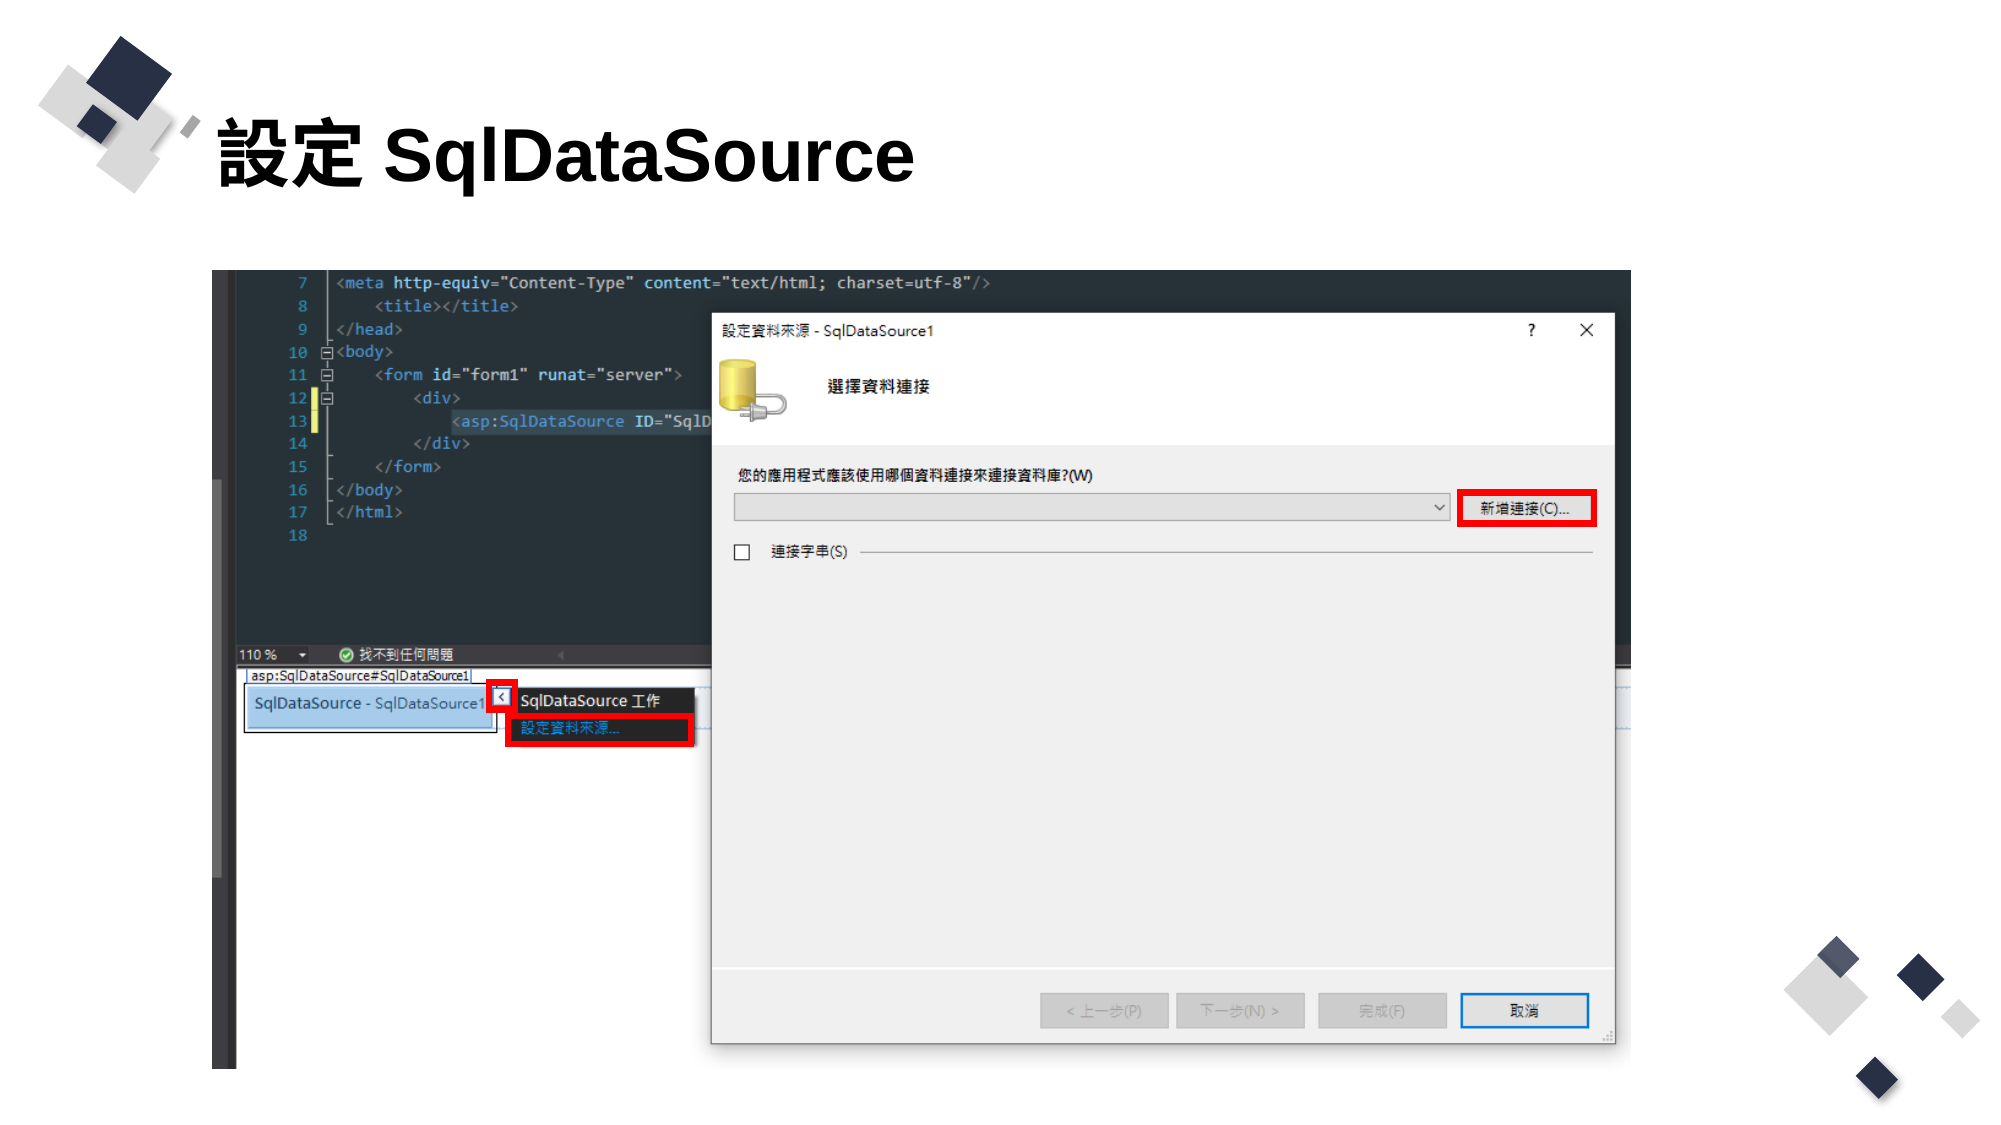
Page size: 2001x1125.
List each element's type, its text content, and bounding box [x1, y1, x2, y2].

picture [211, 270, 1631, 1070]
title 設定SqlDataSource [200, 59, 1783, 255]
